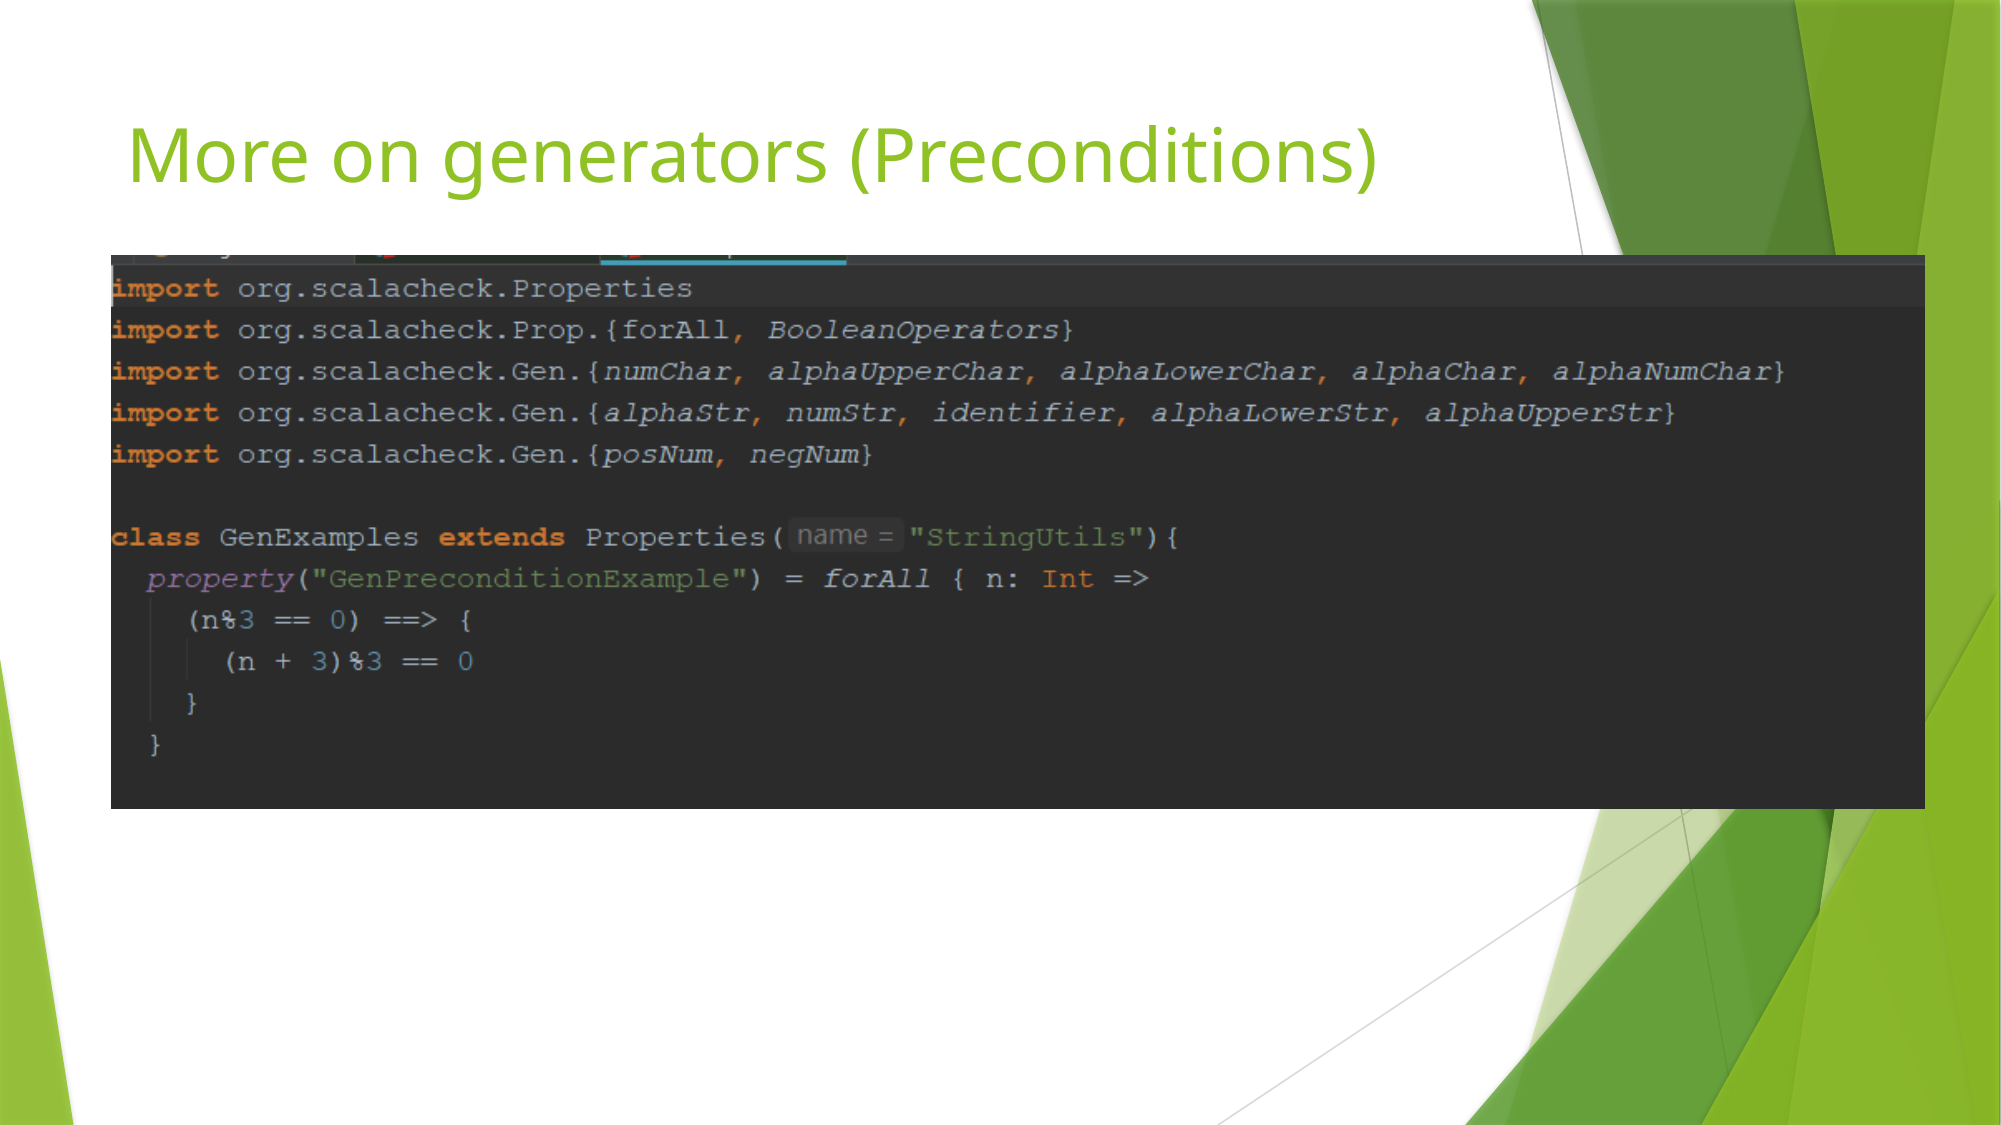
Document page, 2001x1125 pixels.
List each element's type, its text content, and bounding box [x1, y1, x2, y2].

picture [110, 254, 1926, 809]
title More on generators (Preconditions) [111, 99, 1522, 254]
